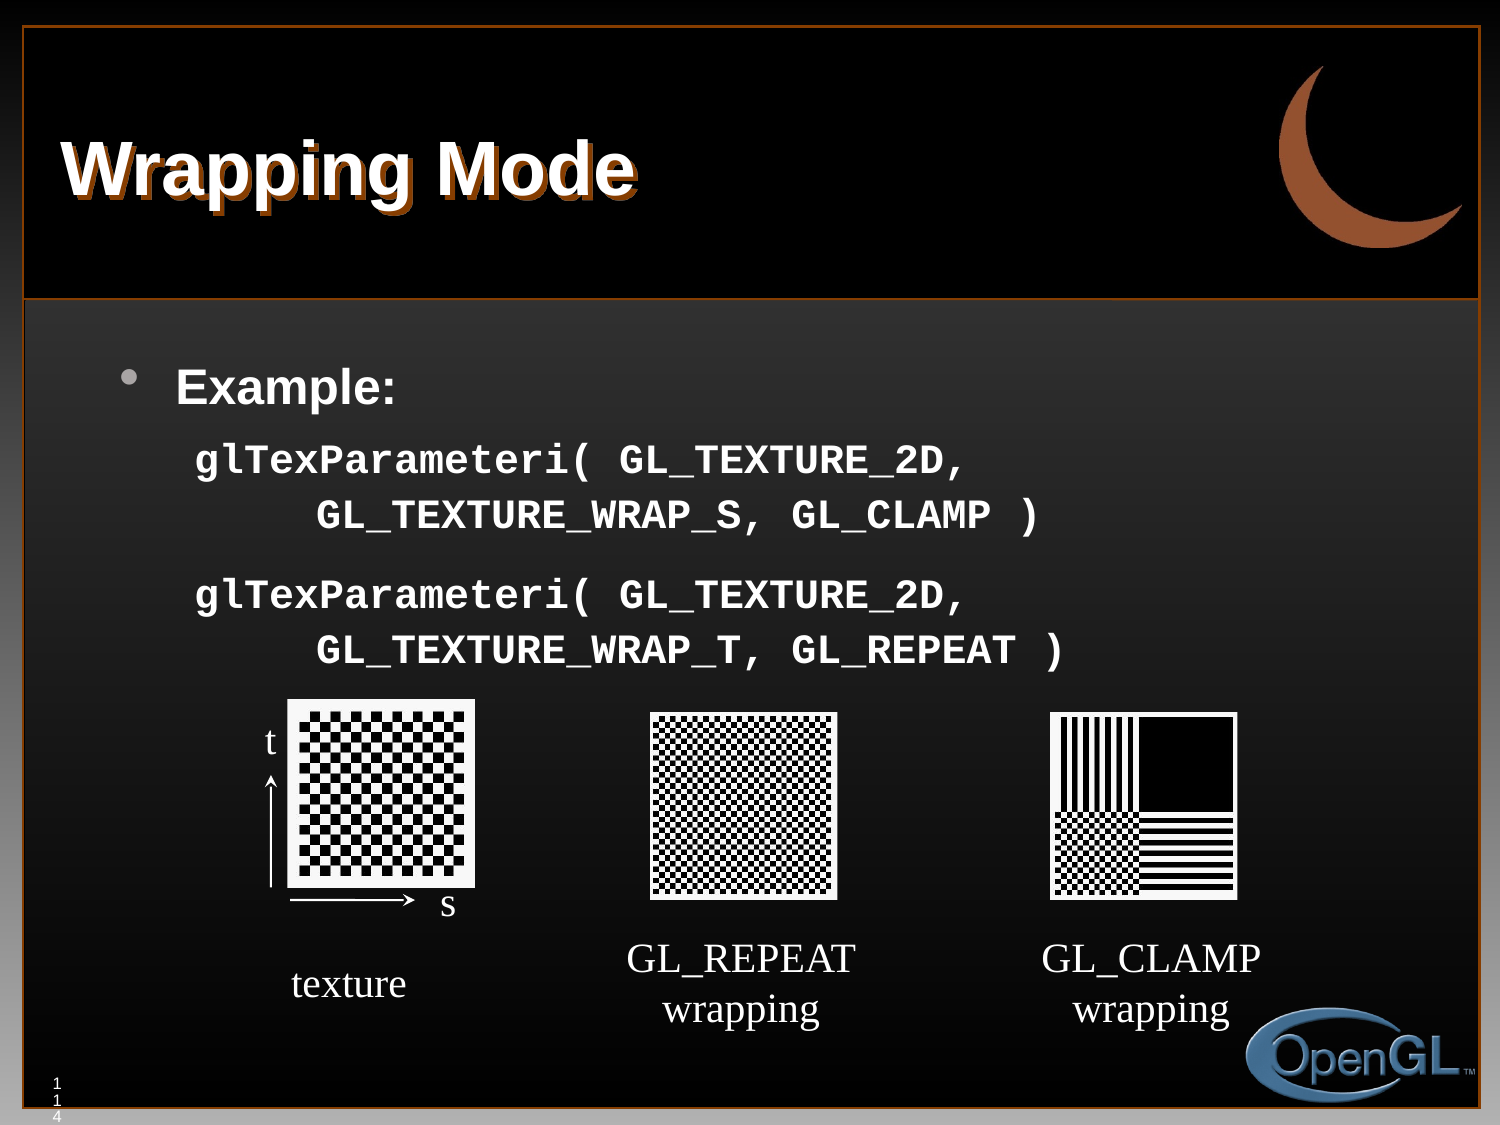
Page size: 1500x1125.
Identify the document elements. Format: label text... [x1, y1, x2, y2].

text_box [264, 774, 278, 788]
slide_number 114 [37, 1065, 75, 1101]
text_box t [249, 704, 282, 771]
picture [287, 699, 476, 888]
picture [1279, 66, 1462, 248]
text_box [402, 897, 416, 907]
picture [1240, 994, 1477, 1116]
picture [649, 712, 838, 901]
picture [1049, 712, 1238, 901]
title Wrapping Mode [45, 48, 1266, 276]
text_box s [424, 896, 472, 933]
text_box texture [275, 948, 423, 1014]
text_box GL_CLAMP wrapping [1026, 923, 1277, 1039]
list Example: glTexParameteri( GL_TEXTURE_2D, GL_TEXTURE_WRAP_S, GL_CLAMP ) glTexParameteri( GL_TEXTURE_2D, GL_TEXTURE_WRAP_T, GL_REPEAT ) [104, 346, 1386, 683]
text_box GL_REPEAT wrapping [611, 923, 872, 1039]
